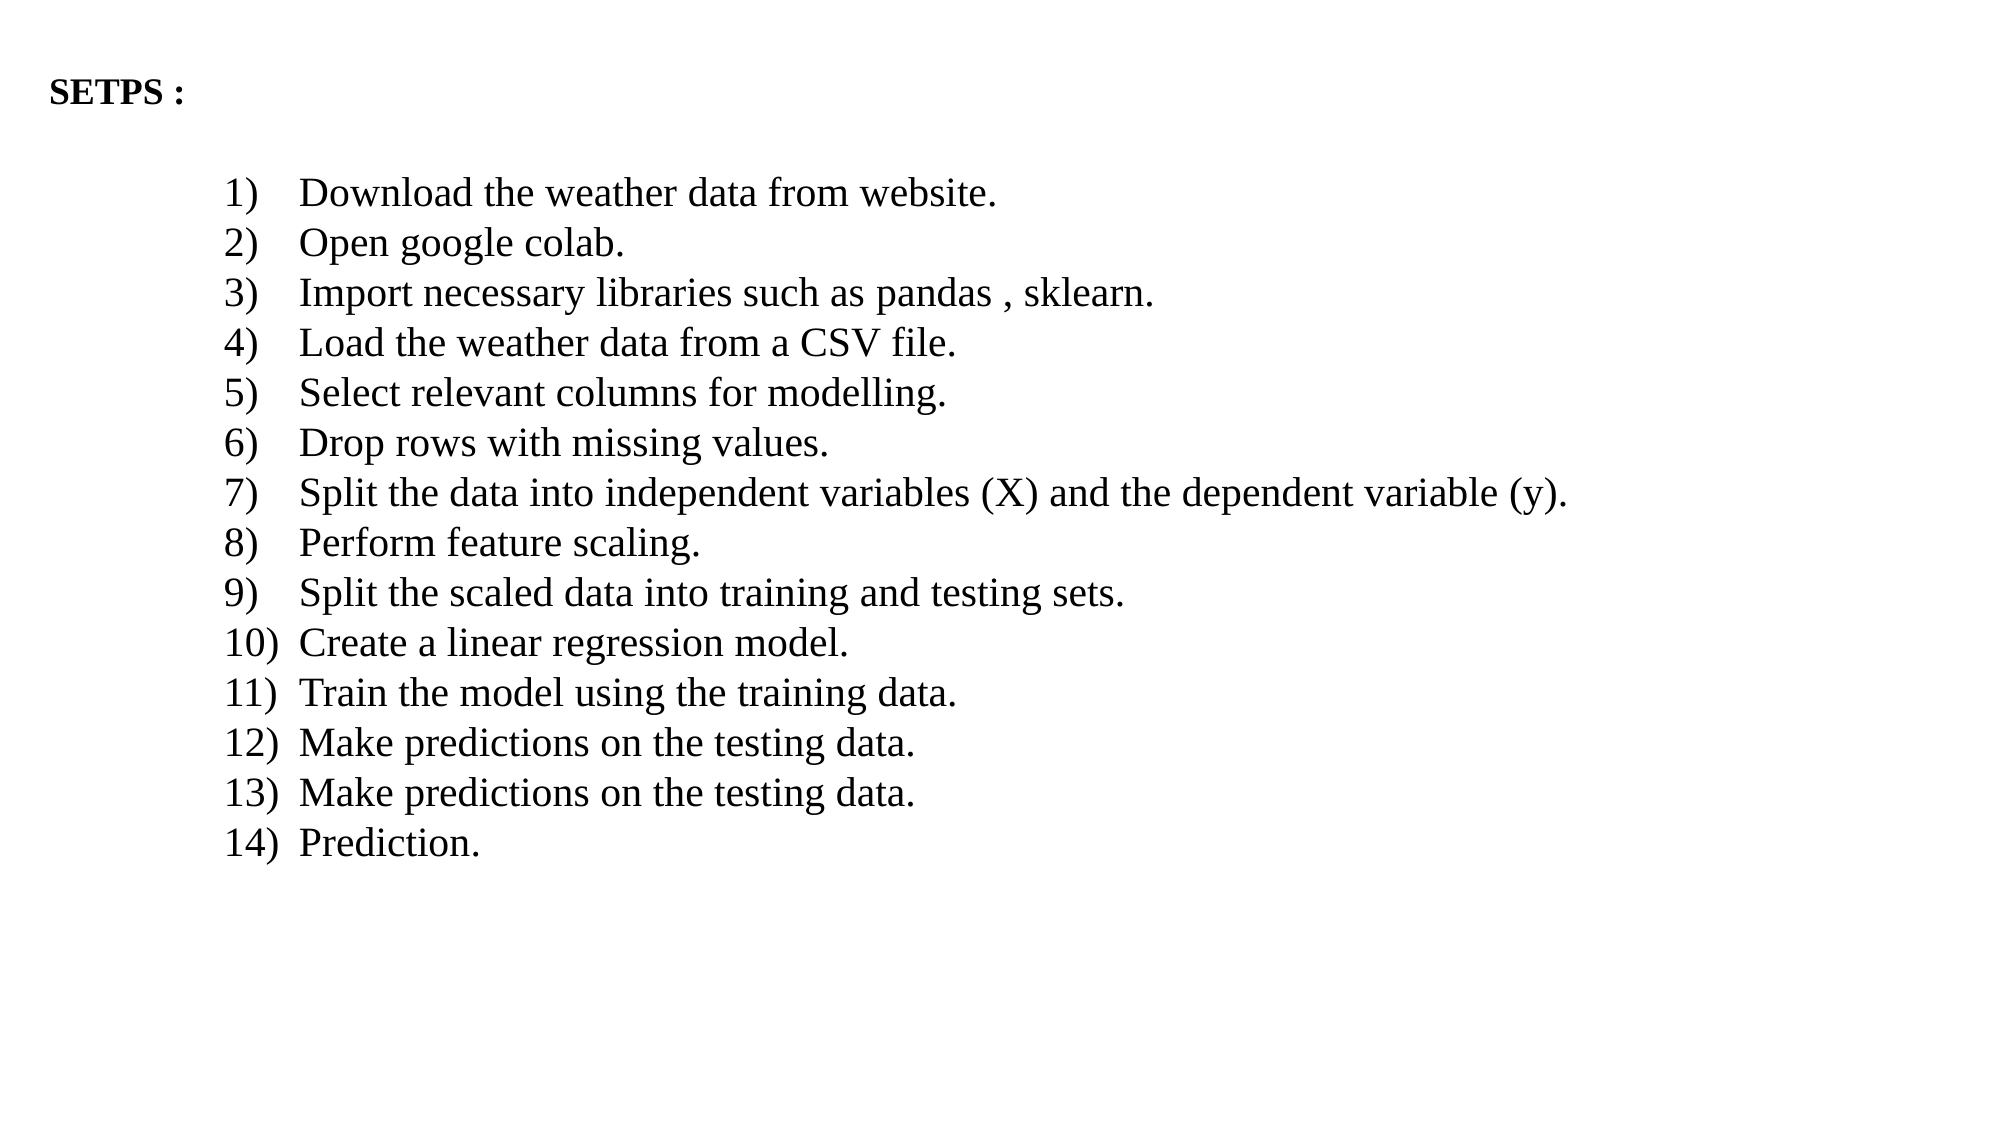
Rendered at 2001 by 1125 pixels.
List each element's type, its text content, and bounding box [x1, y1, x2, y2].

text_box Download the weather data from website. Open google colab. Import necessary libraries such as pandas , sklearn. Load the weather data from a CSV file. Select relevant columns for modelling. Drop rows with missing values. Split the data into independent variables (X) and the dependent variable (y). Perform feature scaling. Split the scaled data into training and testing sets. Create a linear regression model. Train the model using the training data. Make predictions on the testing data. Make predictions on the testing data. Prediction. [209, 157, 1791, 873]
text_box SETPS : [34, 59, 539, 120]
